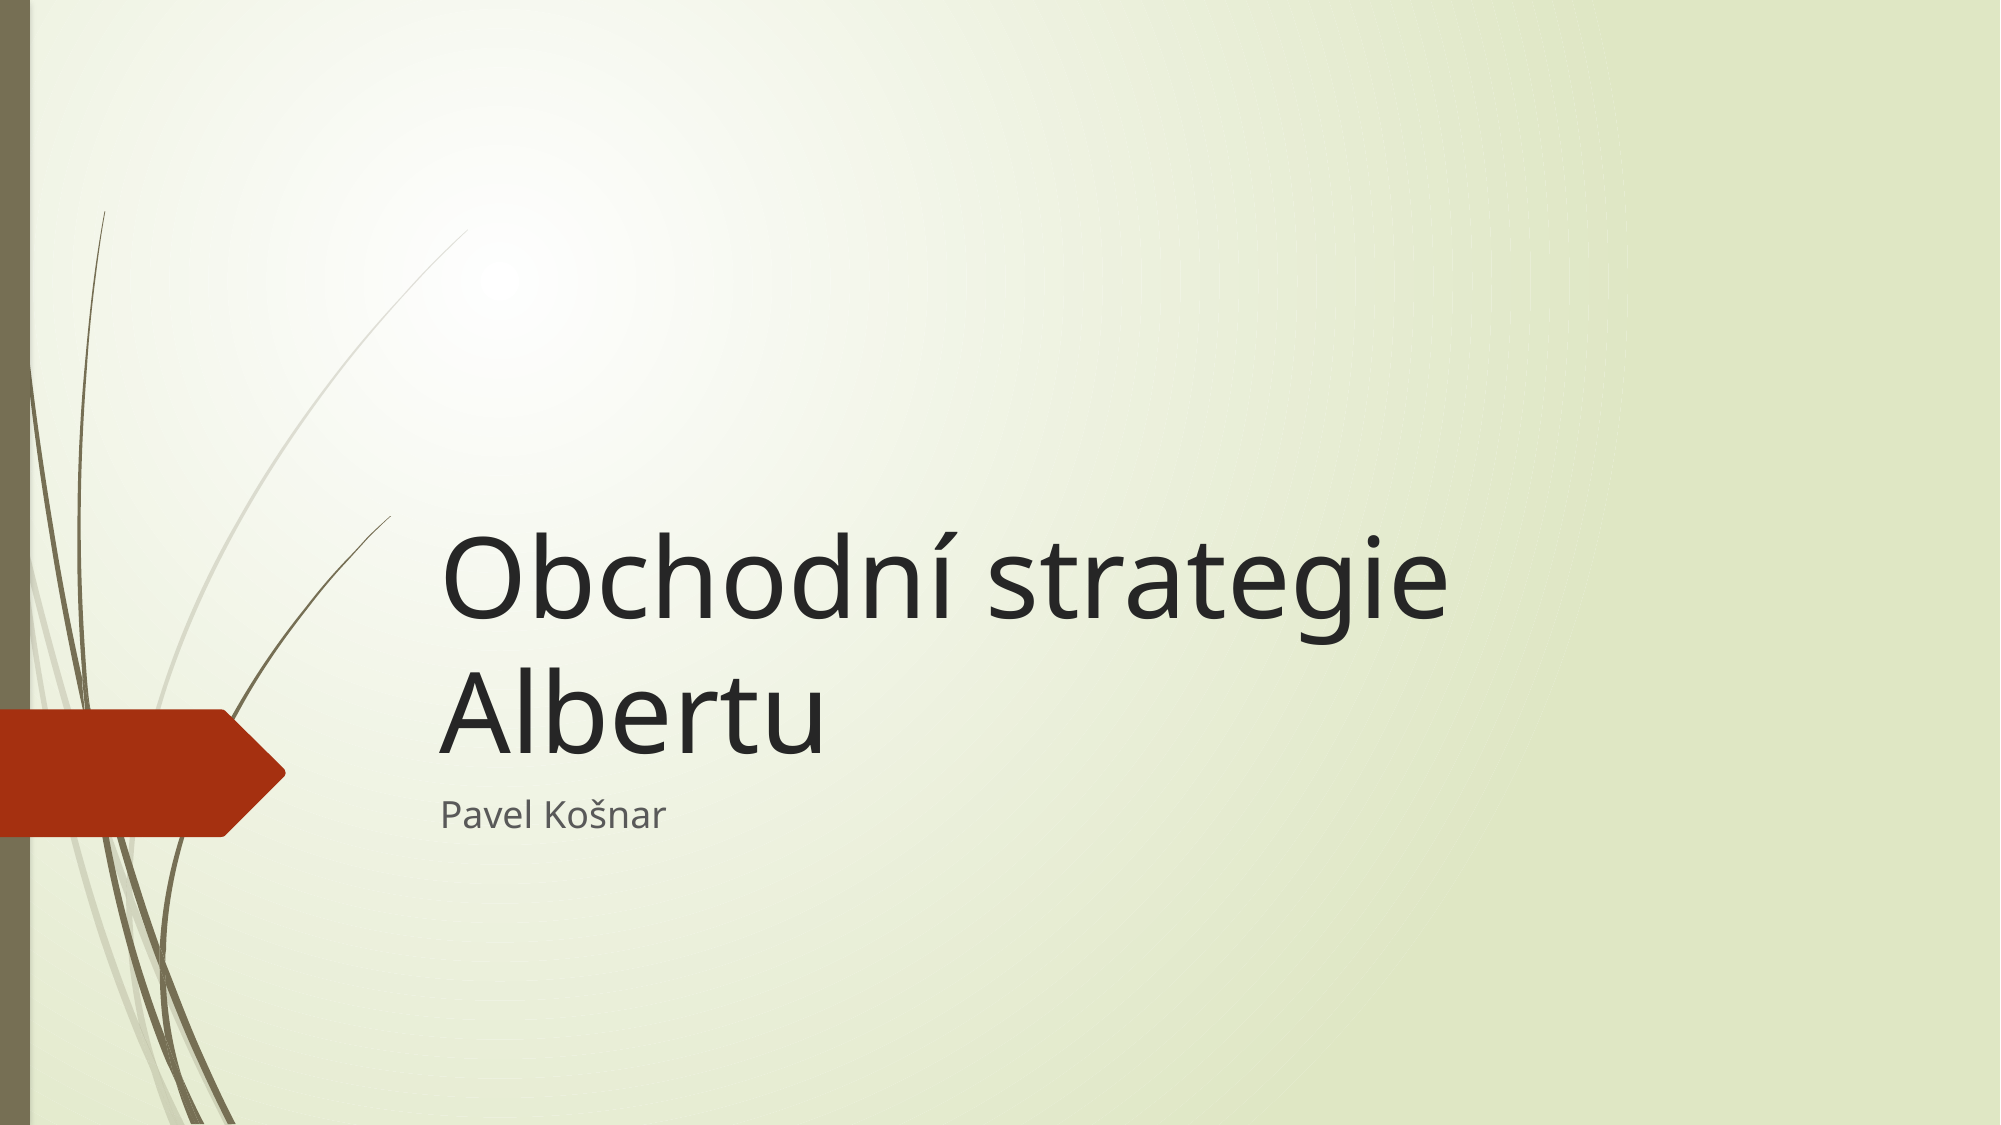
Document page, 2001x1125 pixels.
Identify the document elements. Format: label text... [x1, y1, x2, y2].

title Obchodní strategie Albertu [424, 412, 1888, 783]
subtitle Pavel Košnar [424, 783, 1888, 969]
